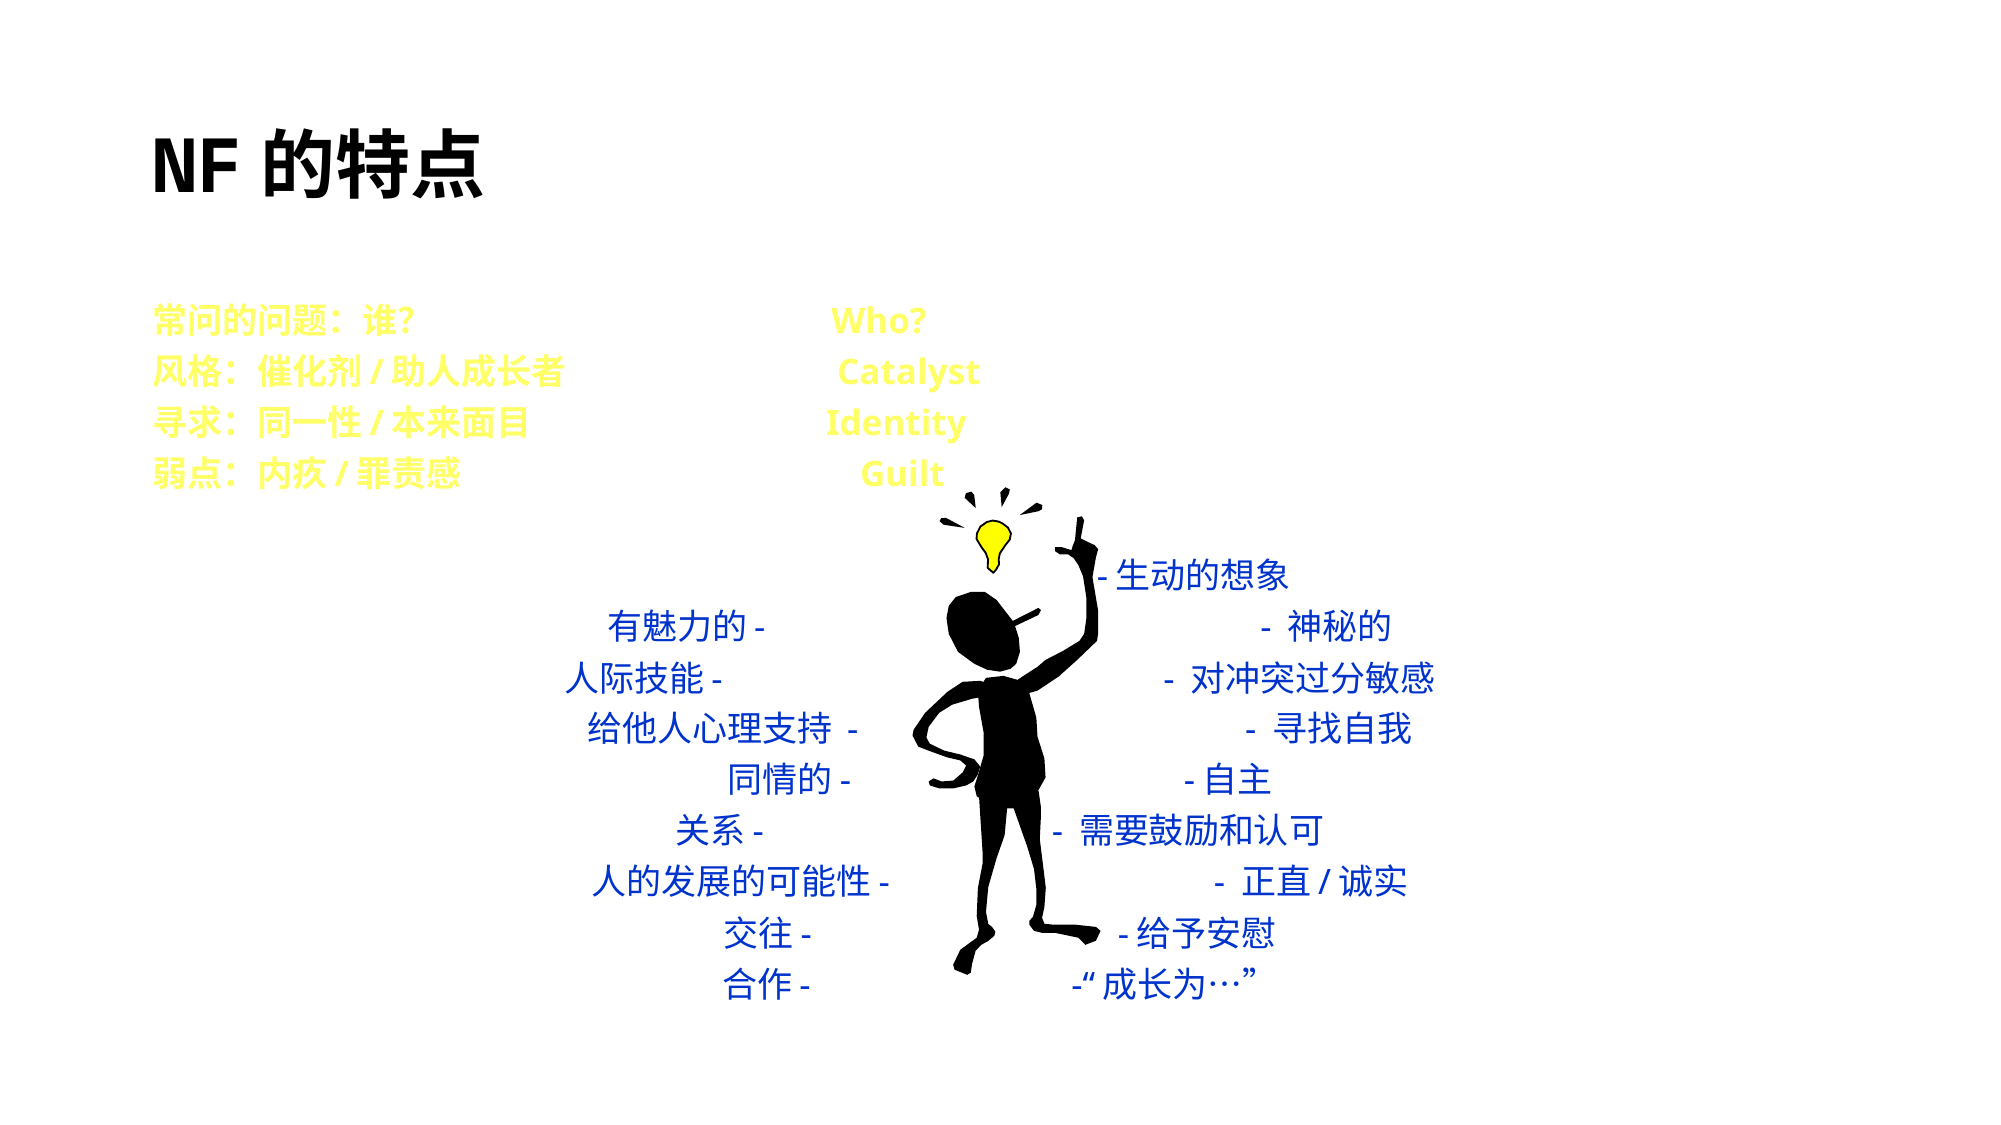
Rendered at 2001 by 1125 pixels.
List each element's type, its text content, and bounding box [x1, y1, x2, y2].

title NF的特点 [137, 59, 1863, 278]
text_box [912, 487, 1101, 975]
list 常问的问题：谁？ Who? 风格：催化剂/助人成长者 Catalyst 寻求：同一性/本来面目 Identity 弱点：内疚/罪责感 Guilt -生动的想象 有魅力的- - 神秘的 人际技能- - 对冲突过分敏感 给他人心理支持 - - 寻找自我 同情的- -自主 关系- - 需要鼓励和认可 人的发展的可能性- - 正直/诚实 交往- -给予安慰 合作- -“成长为…” [137, 299, 1863, 1014]
